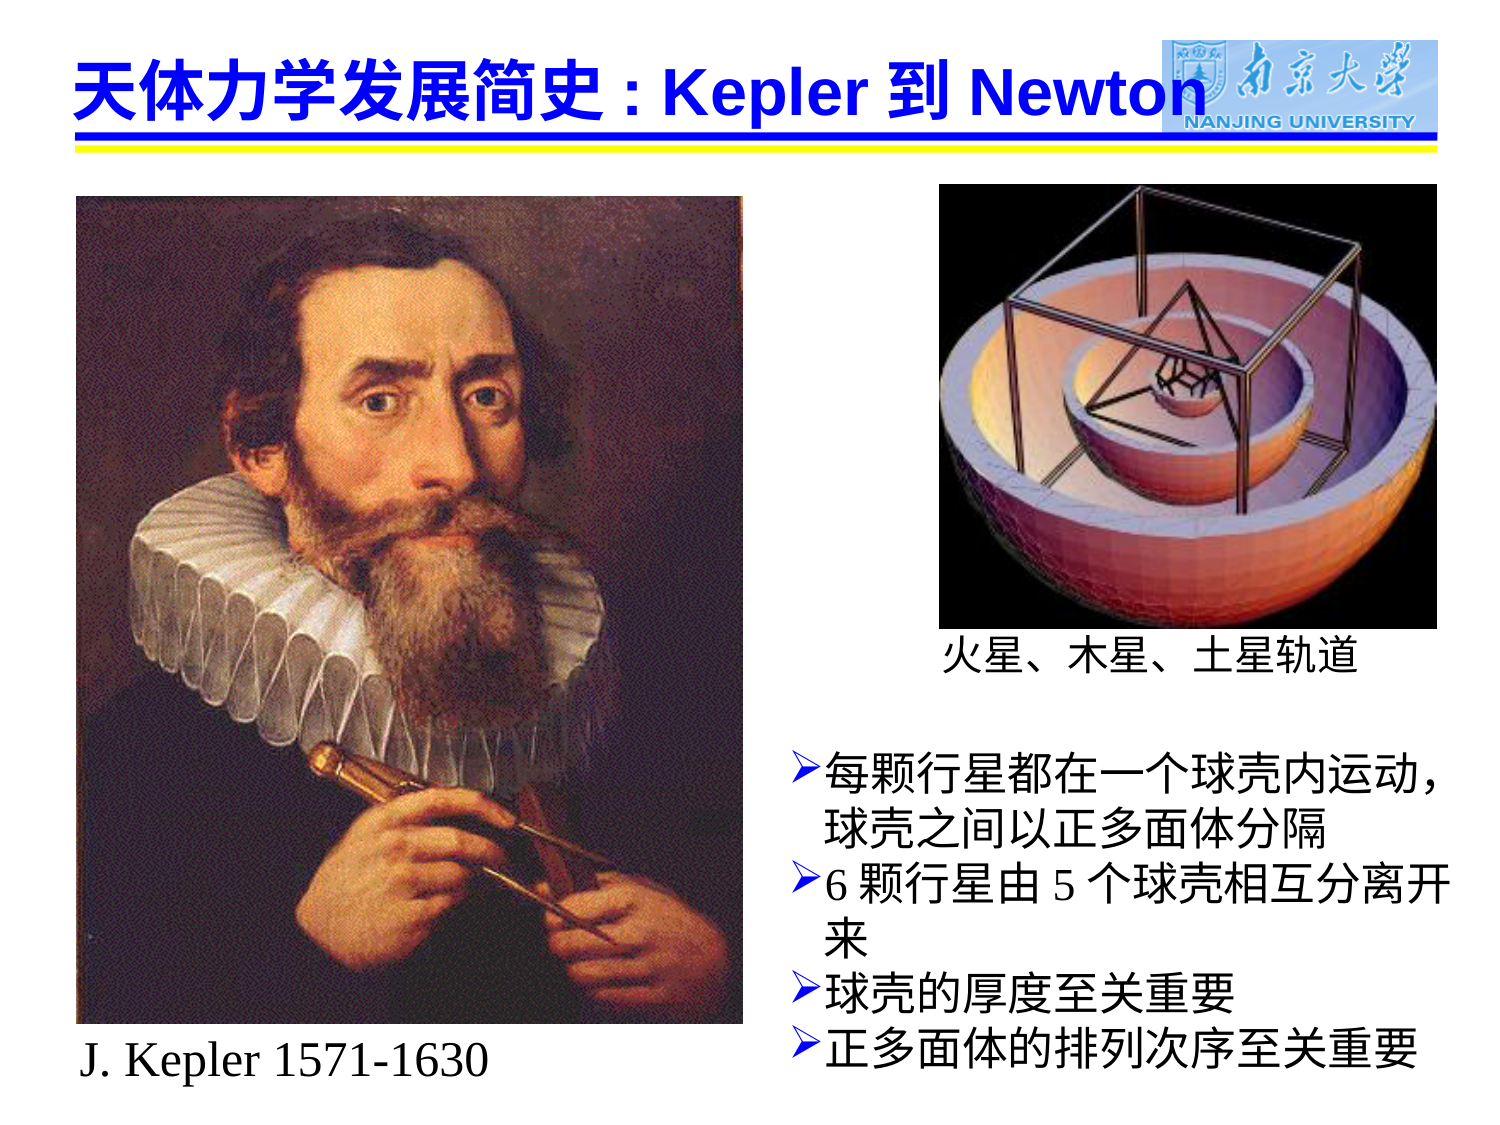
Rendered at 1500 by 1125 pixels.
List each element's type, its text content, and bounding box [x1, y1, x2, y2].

picture [938, 184, 1438, 629]
text_box 火星、木星、土星轨道 [927, 621, 1435, 687]
text_box J. Kepler 1571-1630 [64, 1018, 505, 1094]
picture [76, 196, 743, 1024]
title 天体力学发展简史: Kepler到Newton [56, 30, 1255, 148]
text_box 每颗行星都在一个球壳内运动，球壳之间以正多面体分隔 6颗行星由5个球壳相互分离开来 球壳的厚度至关重要 正多面体的排列次序至关重要 [773, 737, 1489, 1083]
picture [1255, 40, 1438, 132]
